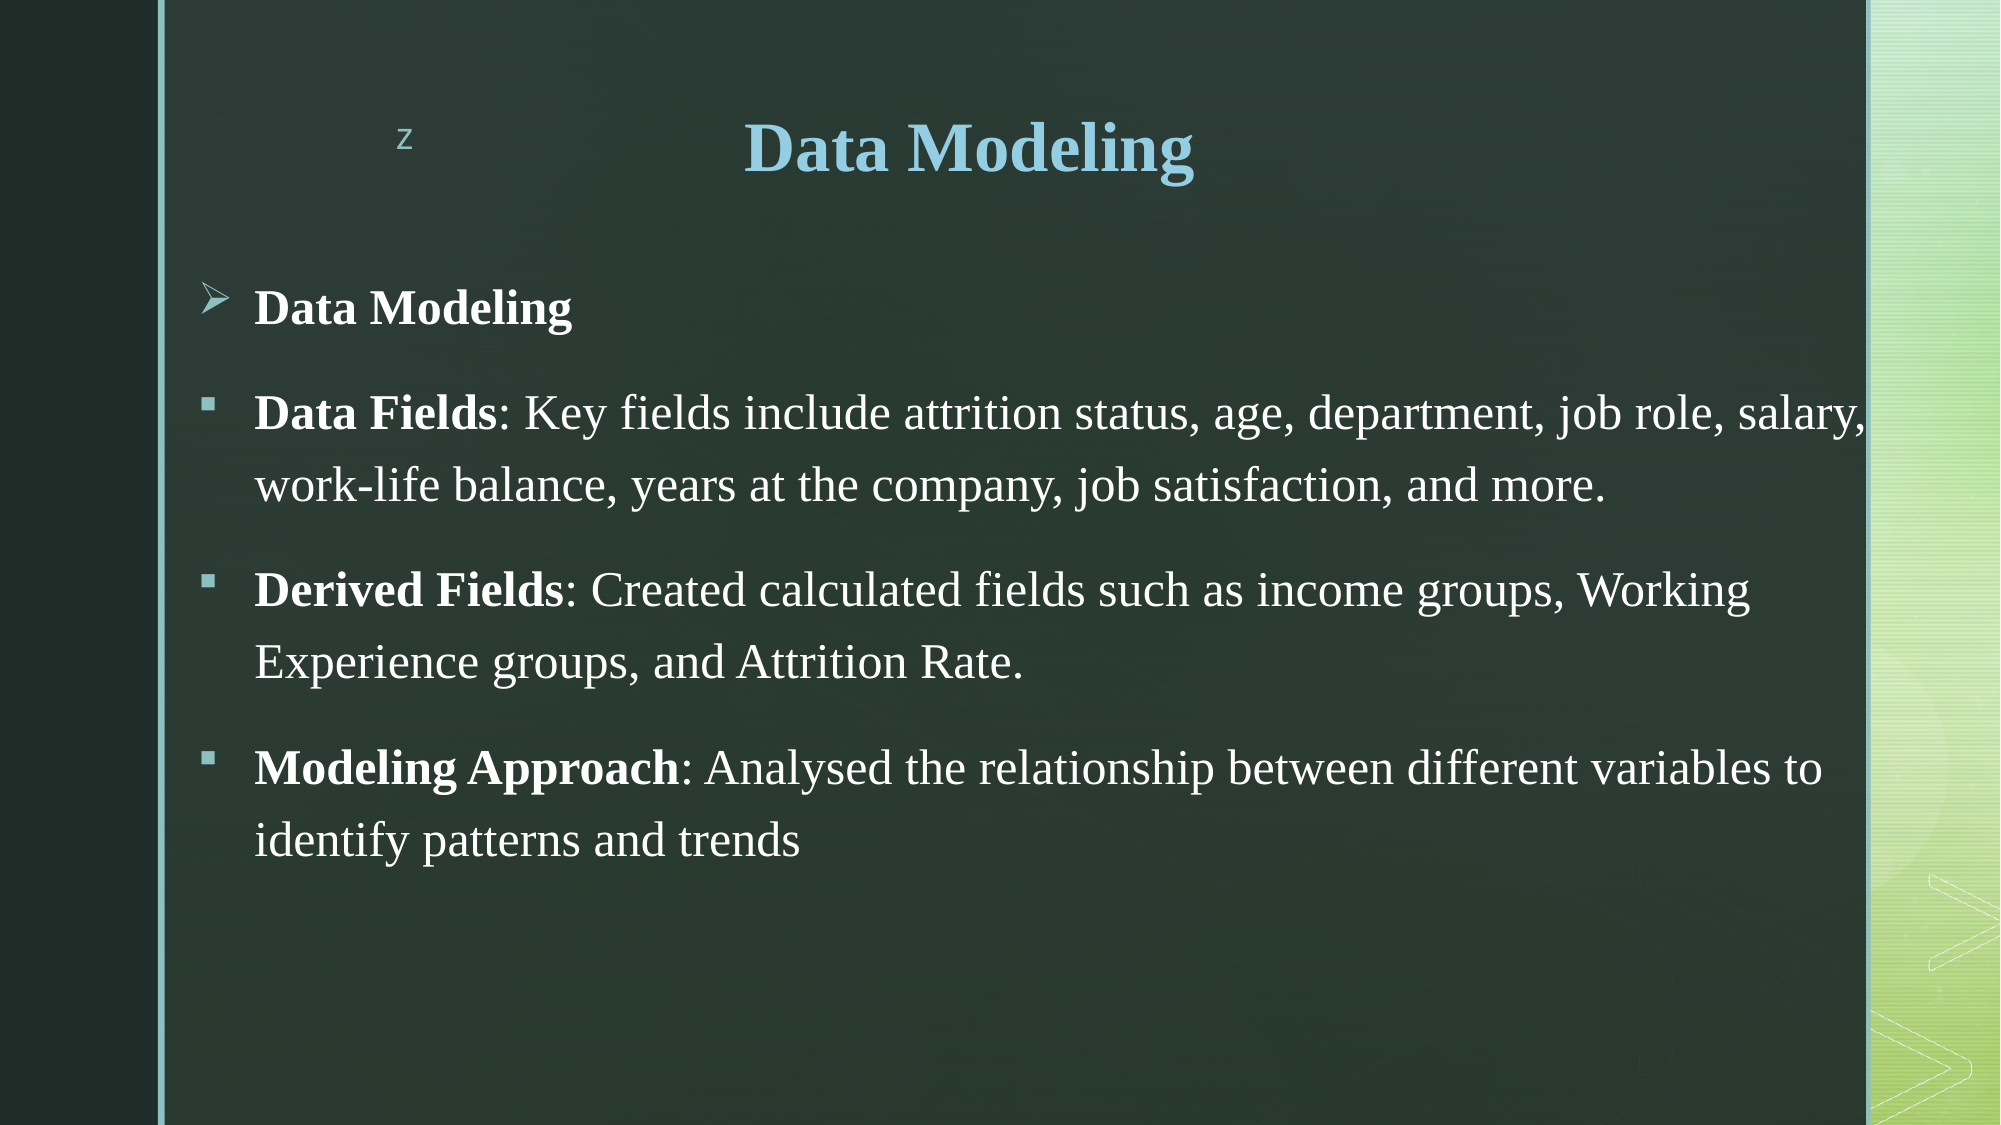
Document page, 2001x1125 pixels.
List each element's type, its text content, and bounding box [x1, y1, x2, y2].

title Data Modeling [157, 103, 1783, 217]
picture [1871, 0, 2001, 1125]
list Data Modeling Data Fields: Key fields include attrition status, age, department, job role, salary, work-life balance, years at the company, job satisfaction, and more. Derived Fields: Created calculated fields such as income groups, Working Experience groups, and Attrition Rate. Modeling Approach: Analysed the relationship between different variables to identify patterns and trends [182, 167, 1884, 1055]
